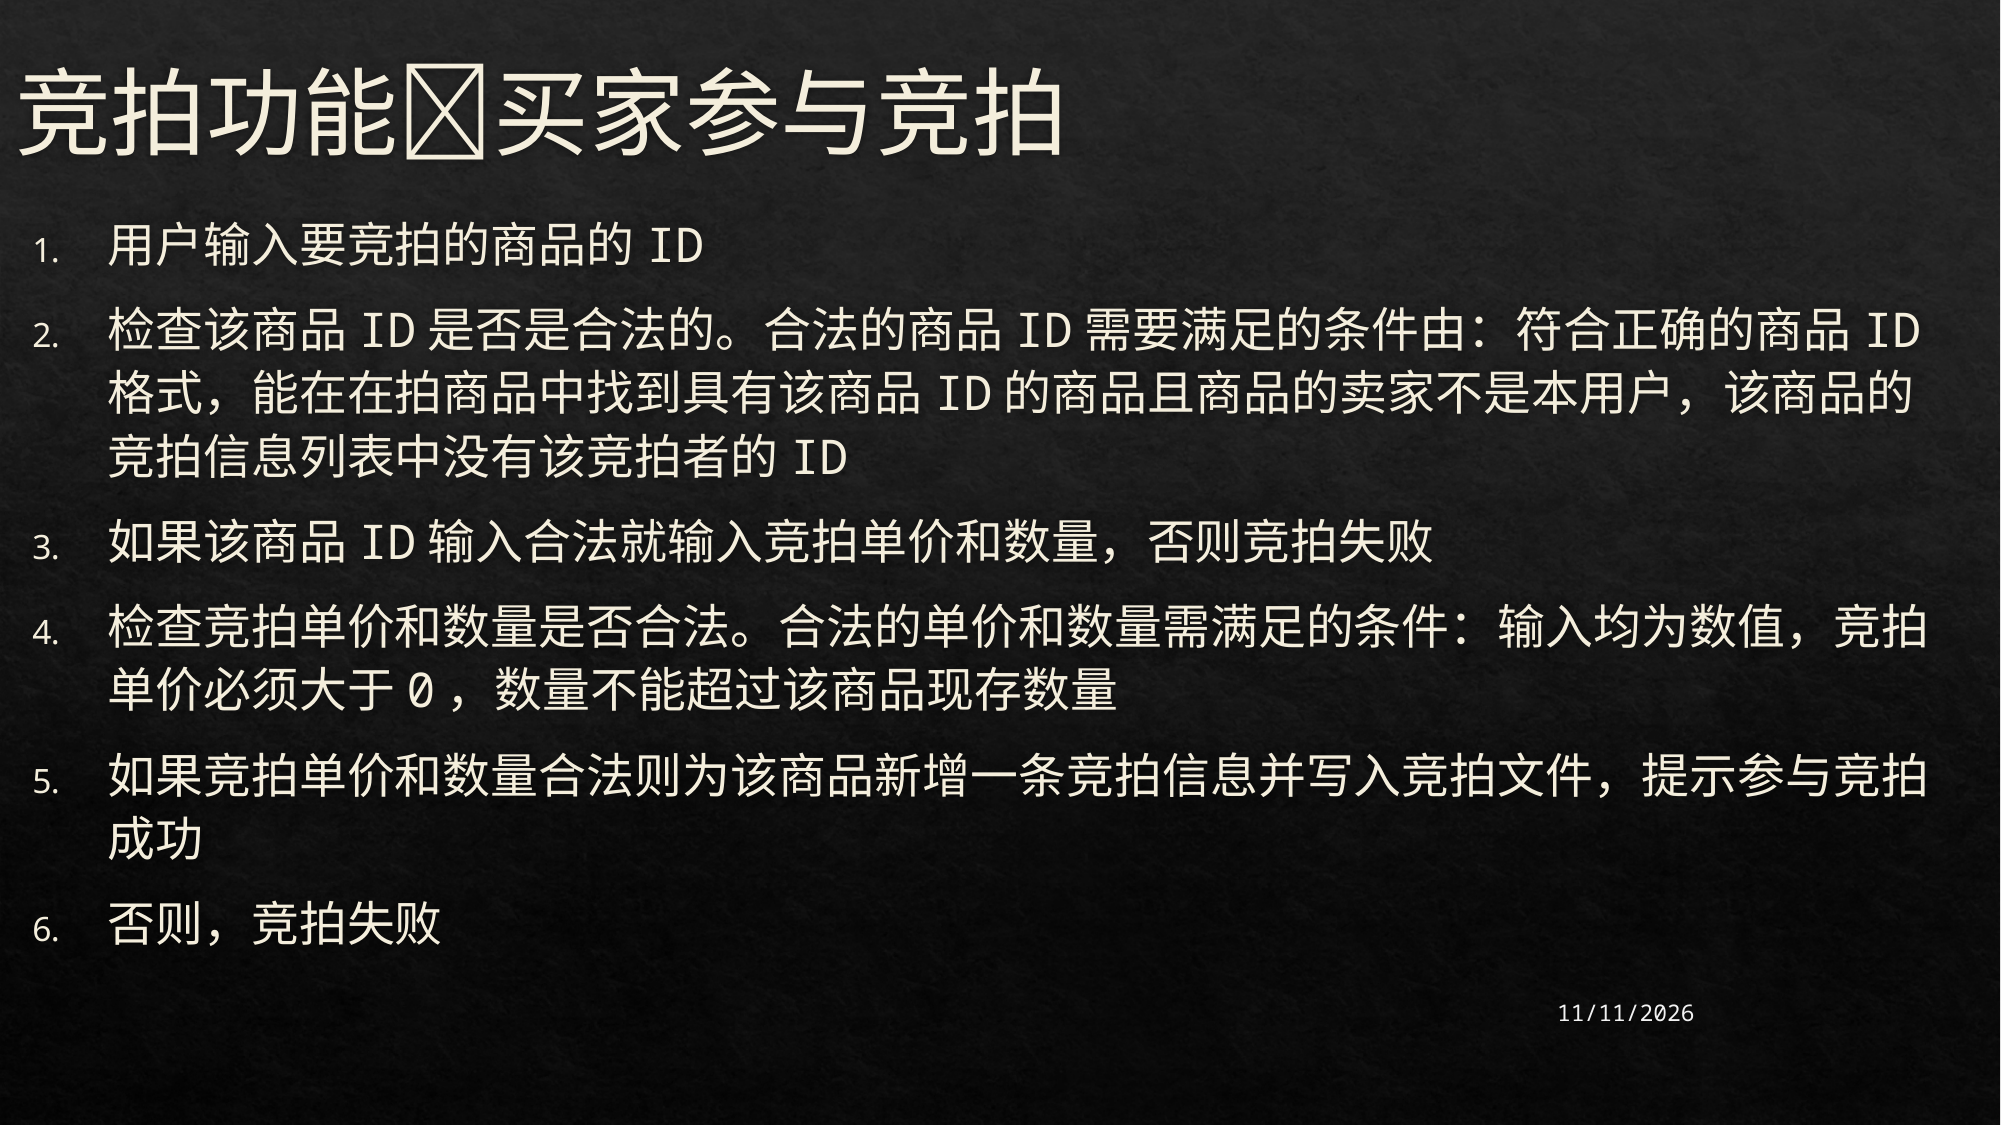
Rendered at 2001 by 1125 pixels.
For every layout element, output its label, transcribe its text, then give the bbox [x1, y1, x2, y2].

title 竞拍功能买家参与竞拍 [0, 14, 1699, 221]
list 用户输入要竞拍的商品的ID 检查该商品ID是否是合法的。合法的商品ID需要满足的条件由：符合正确的商品ID格式，能在在拍商品中找到具有该商品ID的商品且商品的卖家不是本用户，该商品的竞拍信息列表中没有该竞拍者的ID 如果该商品ID输入合法就输入竞拍单价和数量，否则竞拍失败 检查竞拍单价和数量是否合法。合法的单价和数量需满足的条件：输入均为数值，竞拍单价必须大于0，数量不能超过该商品现存数量 如果竞拍单价和数量合法则为该商品新增一条竞拍信息并写入竞拍文件，提示参与竞拍成功 否则，竞拍失败 [11, 201, 1976, 1067]
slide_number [1259, 984, 1710, 1045]
